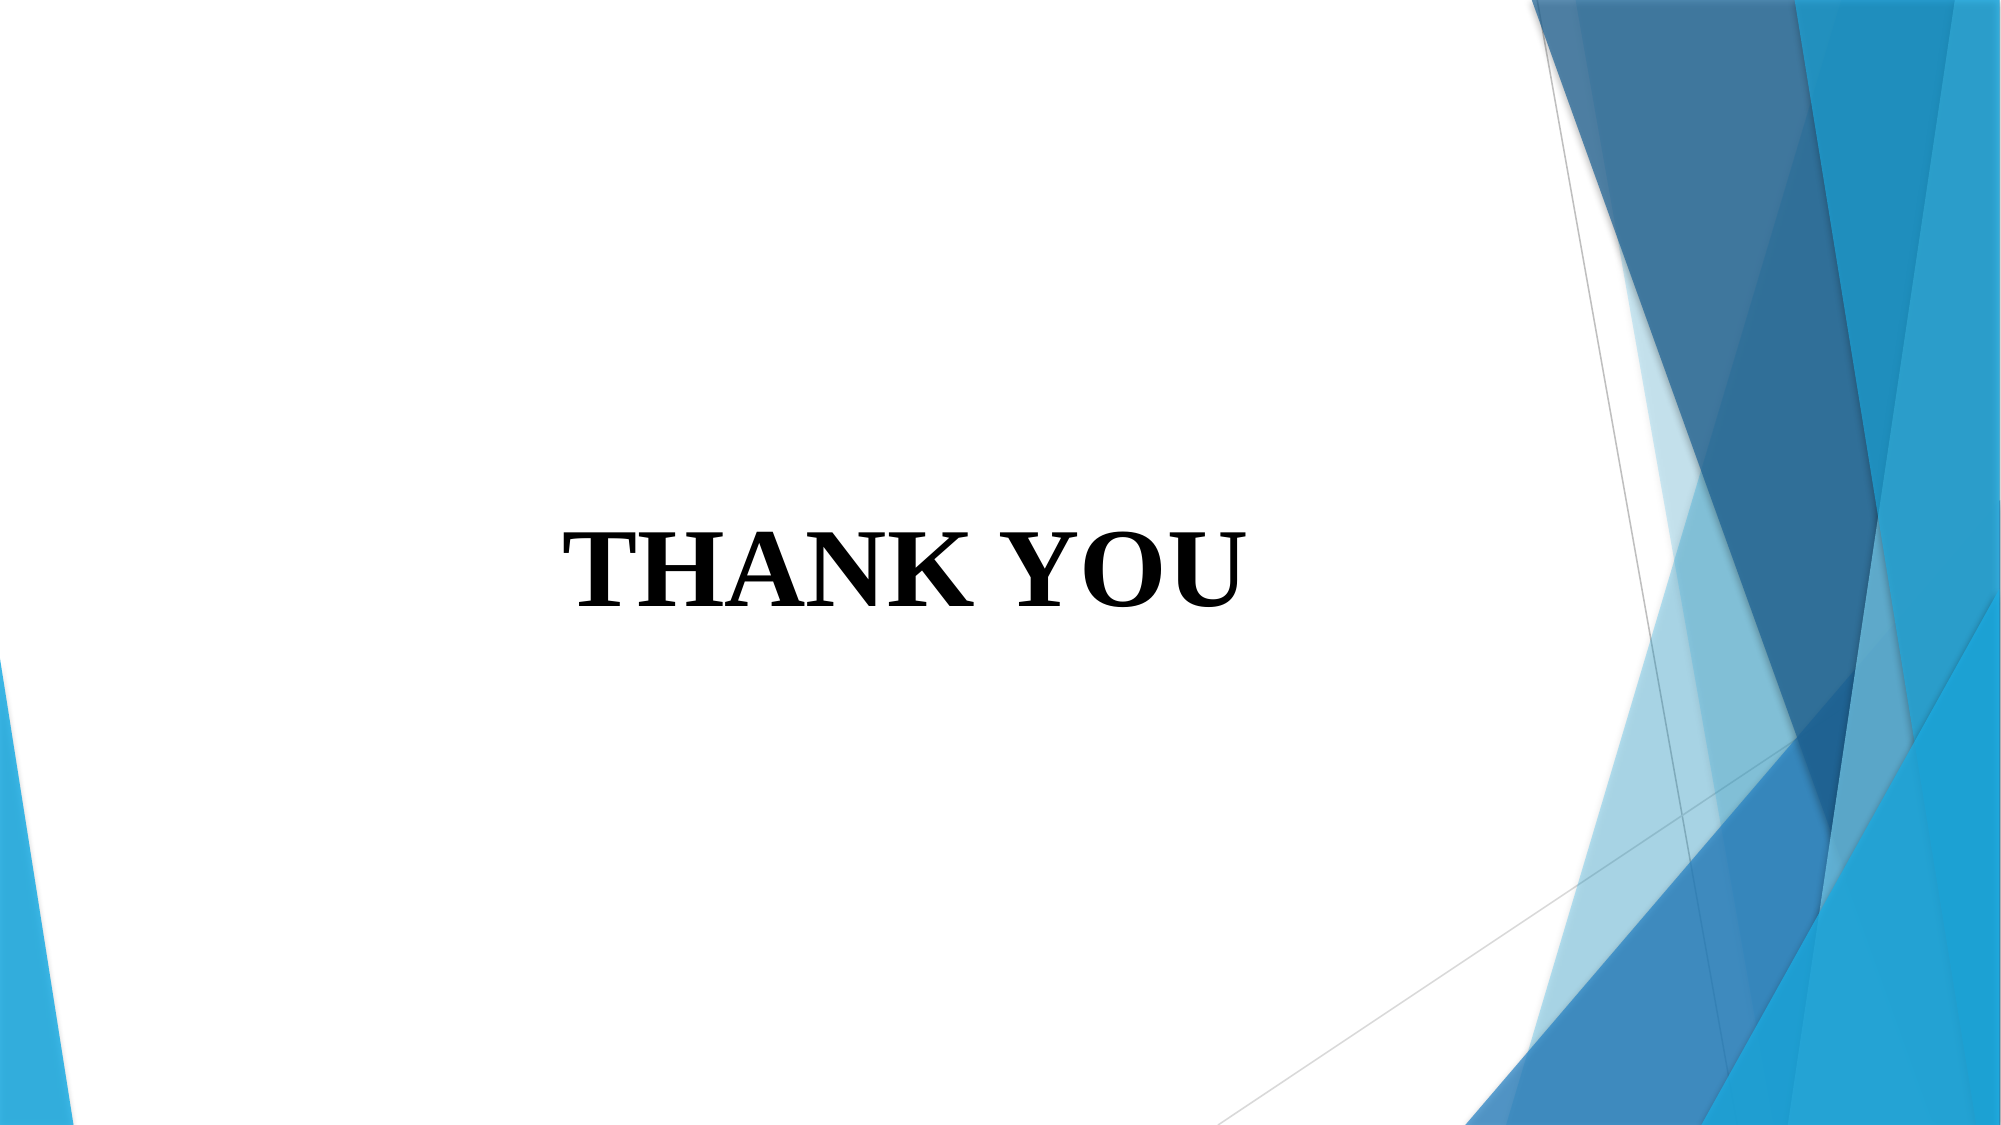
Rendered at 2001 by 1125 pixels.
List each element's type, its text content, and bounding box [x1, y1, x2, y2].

text_box THANK YOU [547, 486, 1603, 637]
